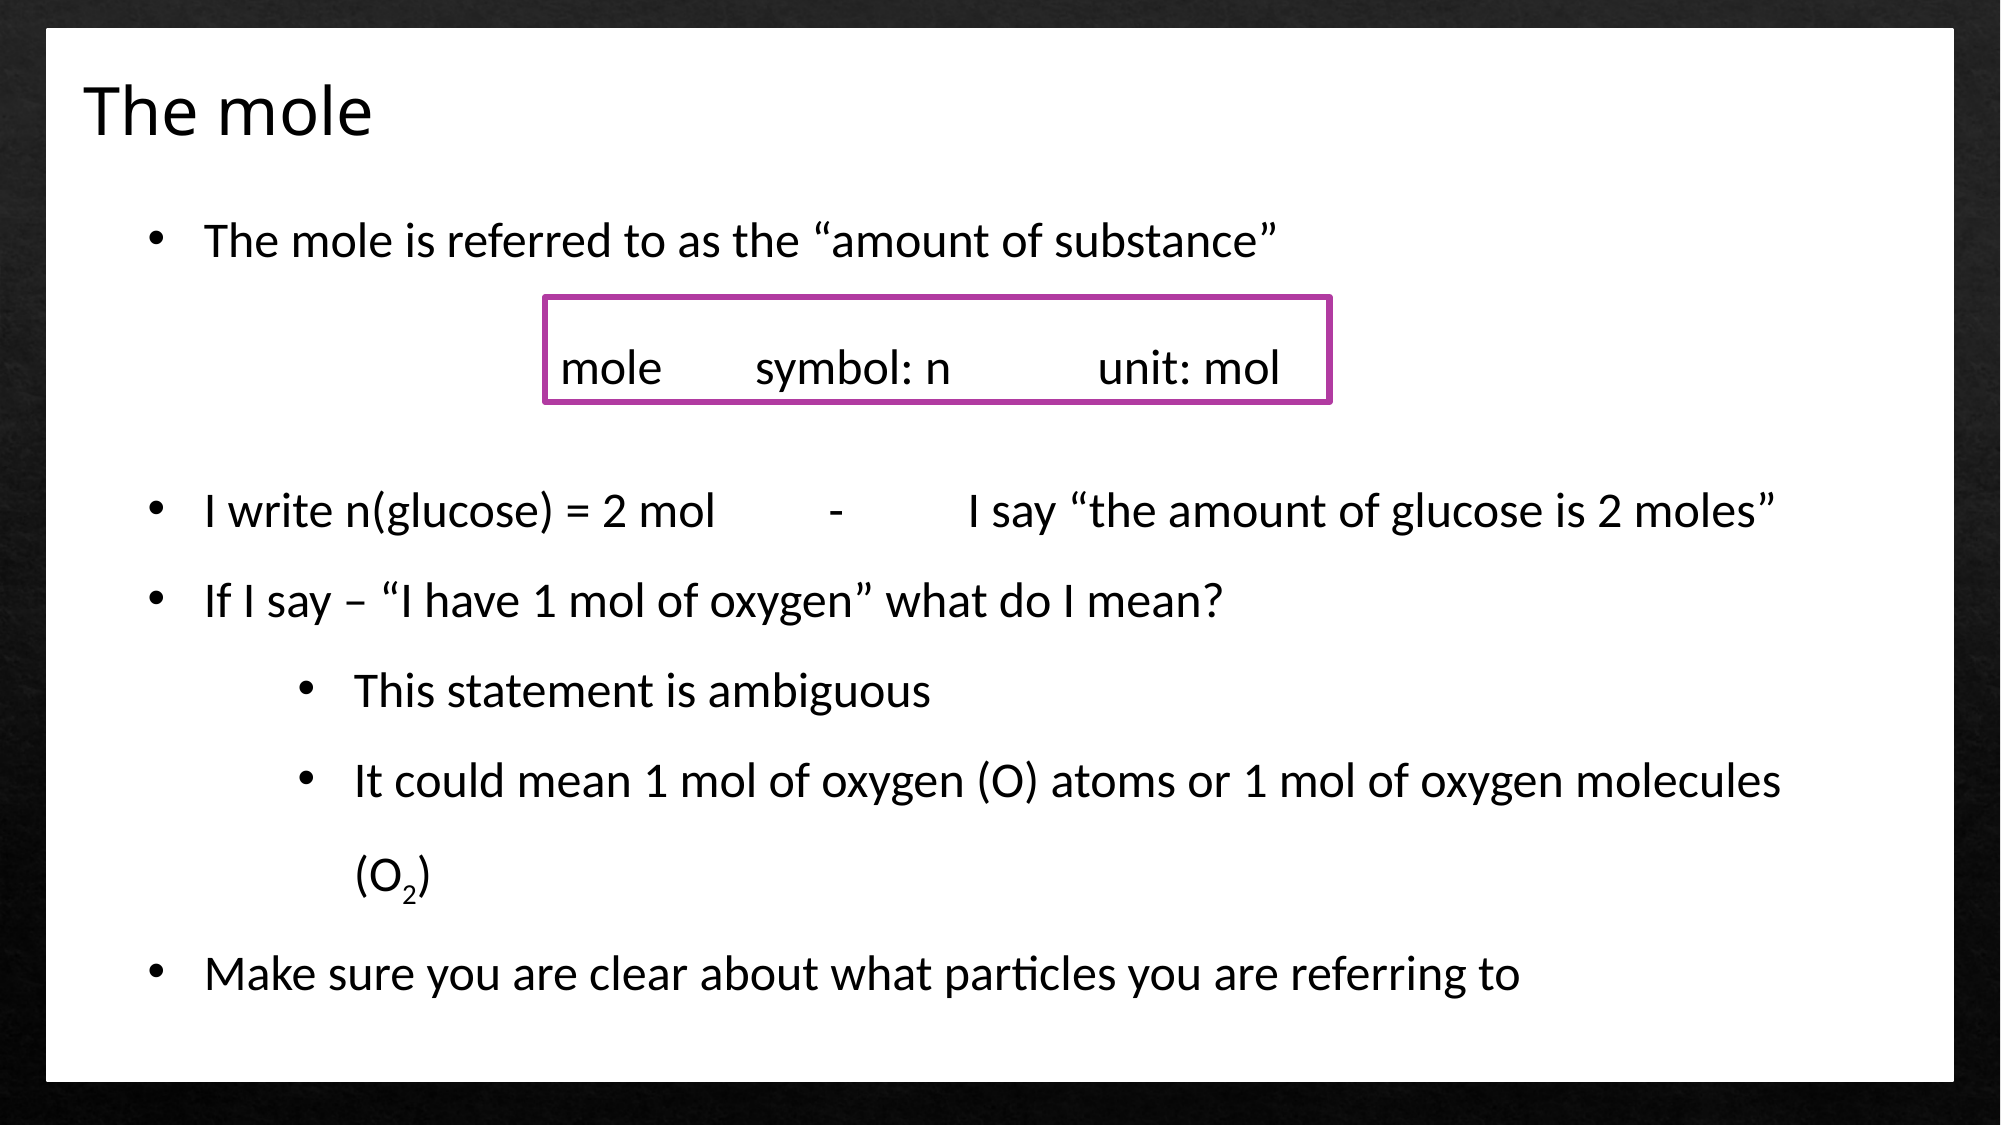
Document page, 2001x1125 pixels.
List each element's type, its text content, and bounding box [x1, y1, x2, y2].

text_box mole symbol: n unit: mol [544, 296, 1331, 403]
text_box The mole is referred to as the “amount of substance” I write n(glucose) = 2 mol - I say “the amount of glucose is 2 moles” If I say – “I have 1 mol of oxygen” what do I mean? This statement is ambiguous It could mean 1 mol of oxygen (O) atoms or 1 mol of oxygen molecules (O2) Make sure you are clear about what particles you are referring to [132, 170, 1808, 1008]
text_box [46, 28, 1954, 1082]
text_box The mole [68, 60, 1291, 156]
